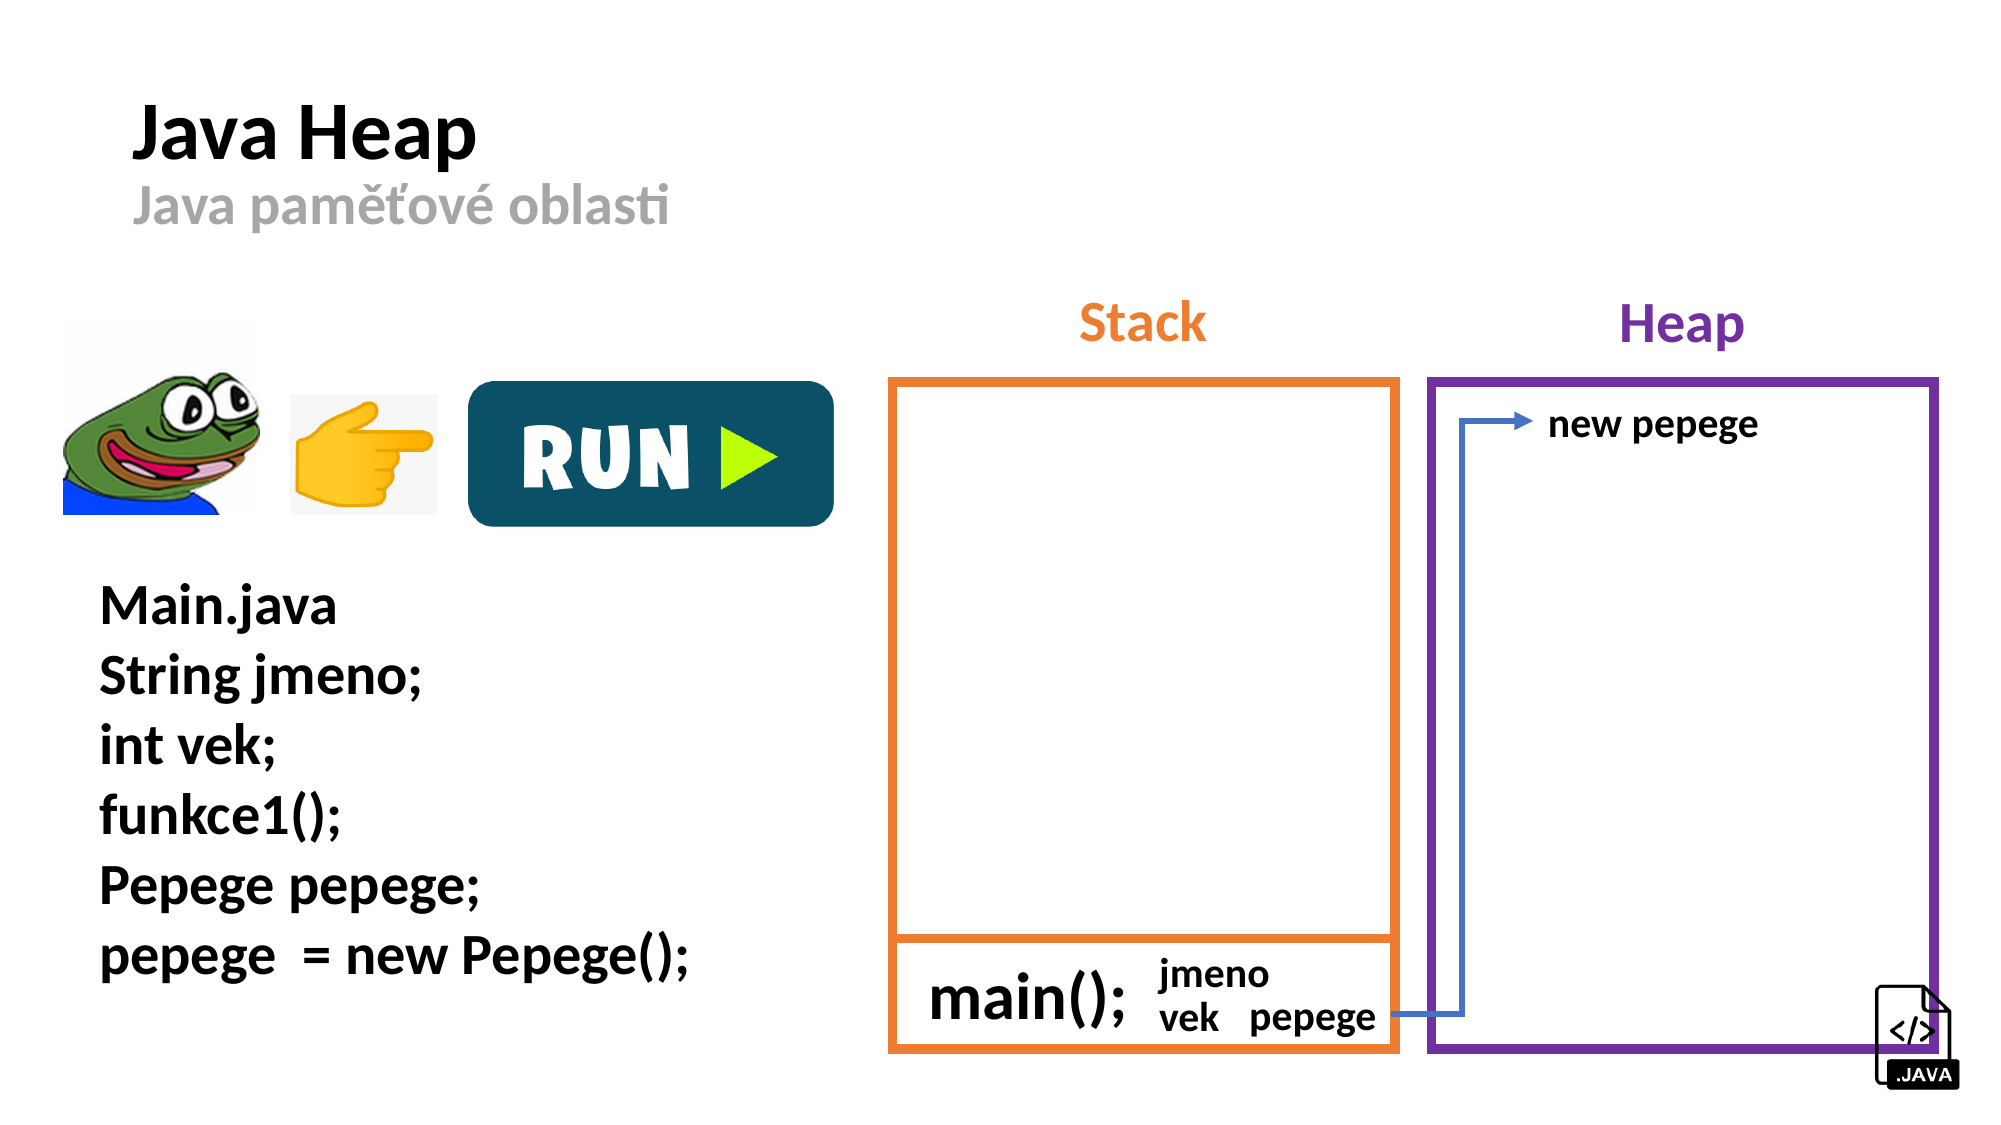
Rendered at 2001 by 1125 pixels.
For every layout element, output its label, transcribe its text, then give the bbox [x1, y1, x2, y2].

text_box pepege [1234, 981, 1392, 1047]
text_box Java paměťové oblasti [118, 159, 686, 244]
picture [1822, 947, 2000, 1125]
text_box jmeno [1144, 939, 1285, 982]
text_box Stack [1064, 275, 1223, 360]
picture [468, 381, 834, 527]
text_box [891, 381, 1396, 1050]
text_box Java Heap [117, 68, 493, 184]
text_box vek [1144, 982, 1235, 1048]
text_box Main.java String jmeno; int vek; funkce1(); Pepege pepege; pepege = new Pepege(); [84, 558, 706, 994]
text_box new pepege [1533, 388, 1774, 454]
text_box Heap [1604, 276, 1761, 362]
picture [290, 394, 438, 515]
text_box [1392, 421, 1532, 1015]
picture [63, 318, 260, 515]
text_box [1430, 381, 1935, 1050]
